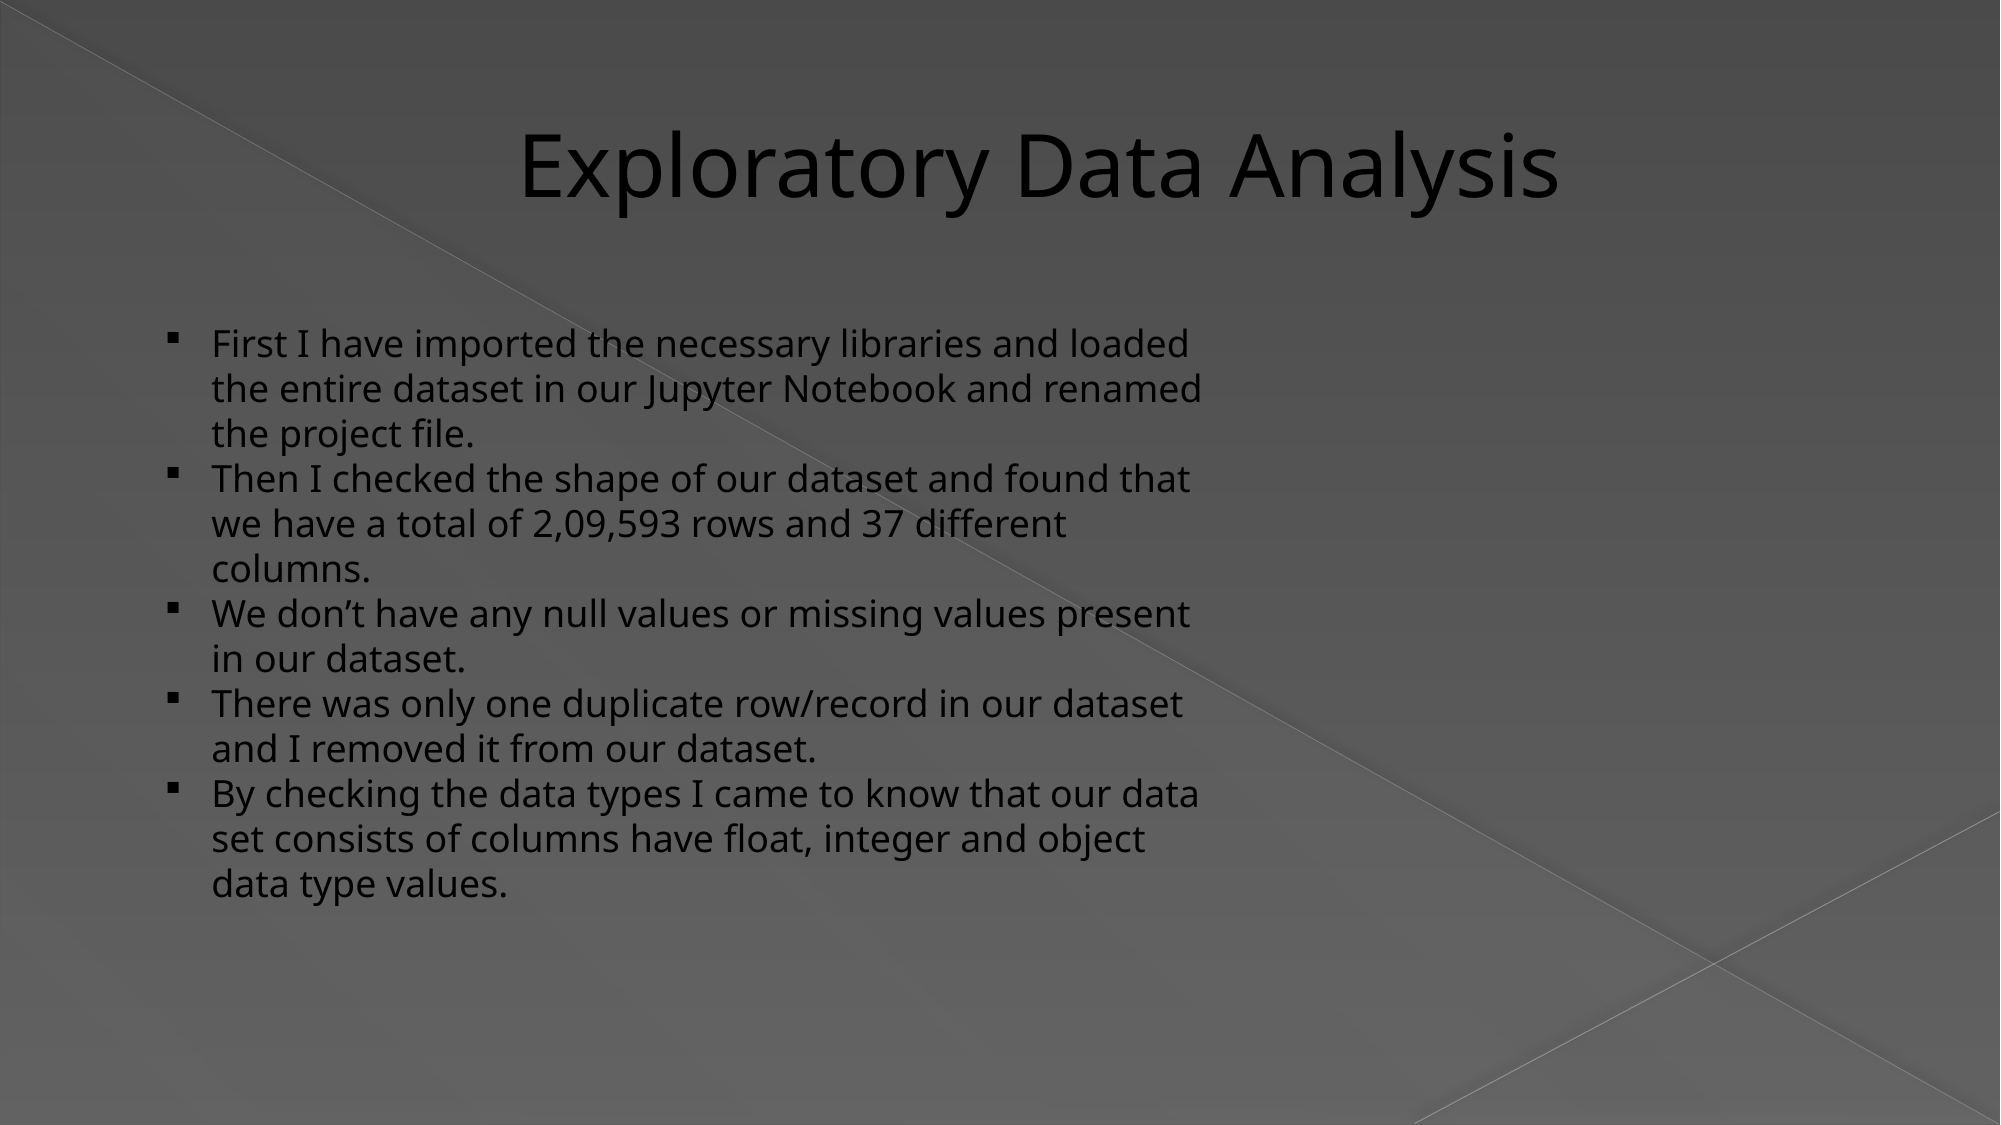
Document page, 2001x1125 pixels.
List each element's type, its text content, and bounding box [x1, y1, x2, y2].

title Exploratory Data Analysis [250, 75, 1750, 250]
text_box First I have imported the necessary libraries and loaded the entire dataset in our Jupyter Notebook and renamed the project file. Then I checked the shape of our dataset and found that we have a total of 2,09,593 rows and 37 different columns. We don’t have any null values or missing values present in our dataset. There was only one duplicate row/record in our dataset and I removed it from our dataset. By checking the data types I came to know that our data set consists of columns have float, integer and object data type values. [149, 313, 1238, 913]
